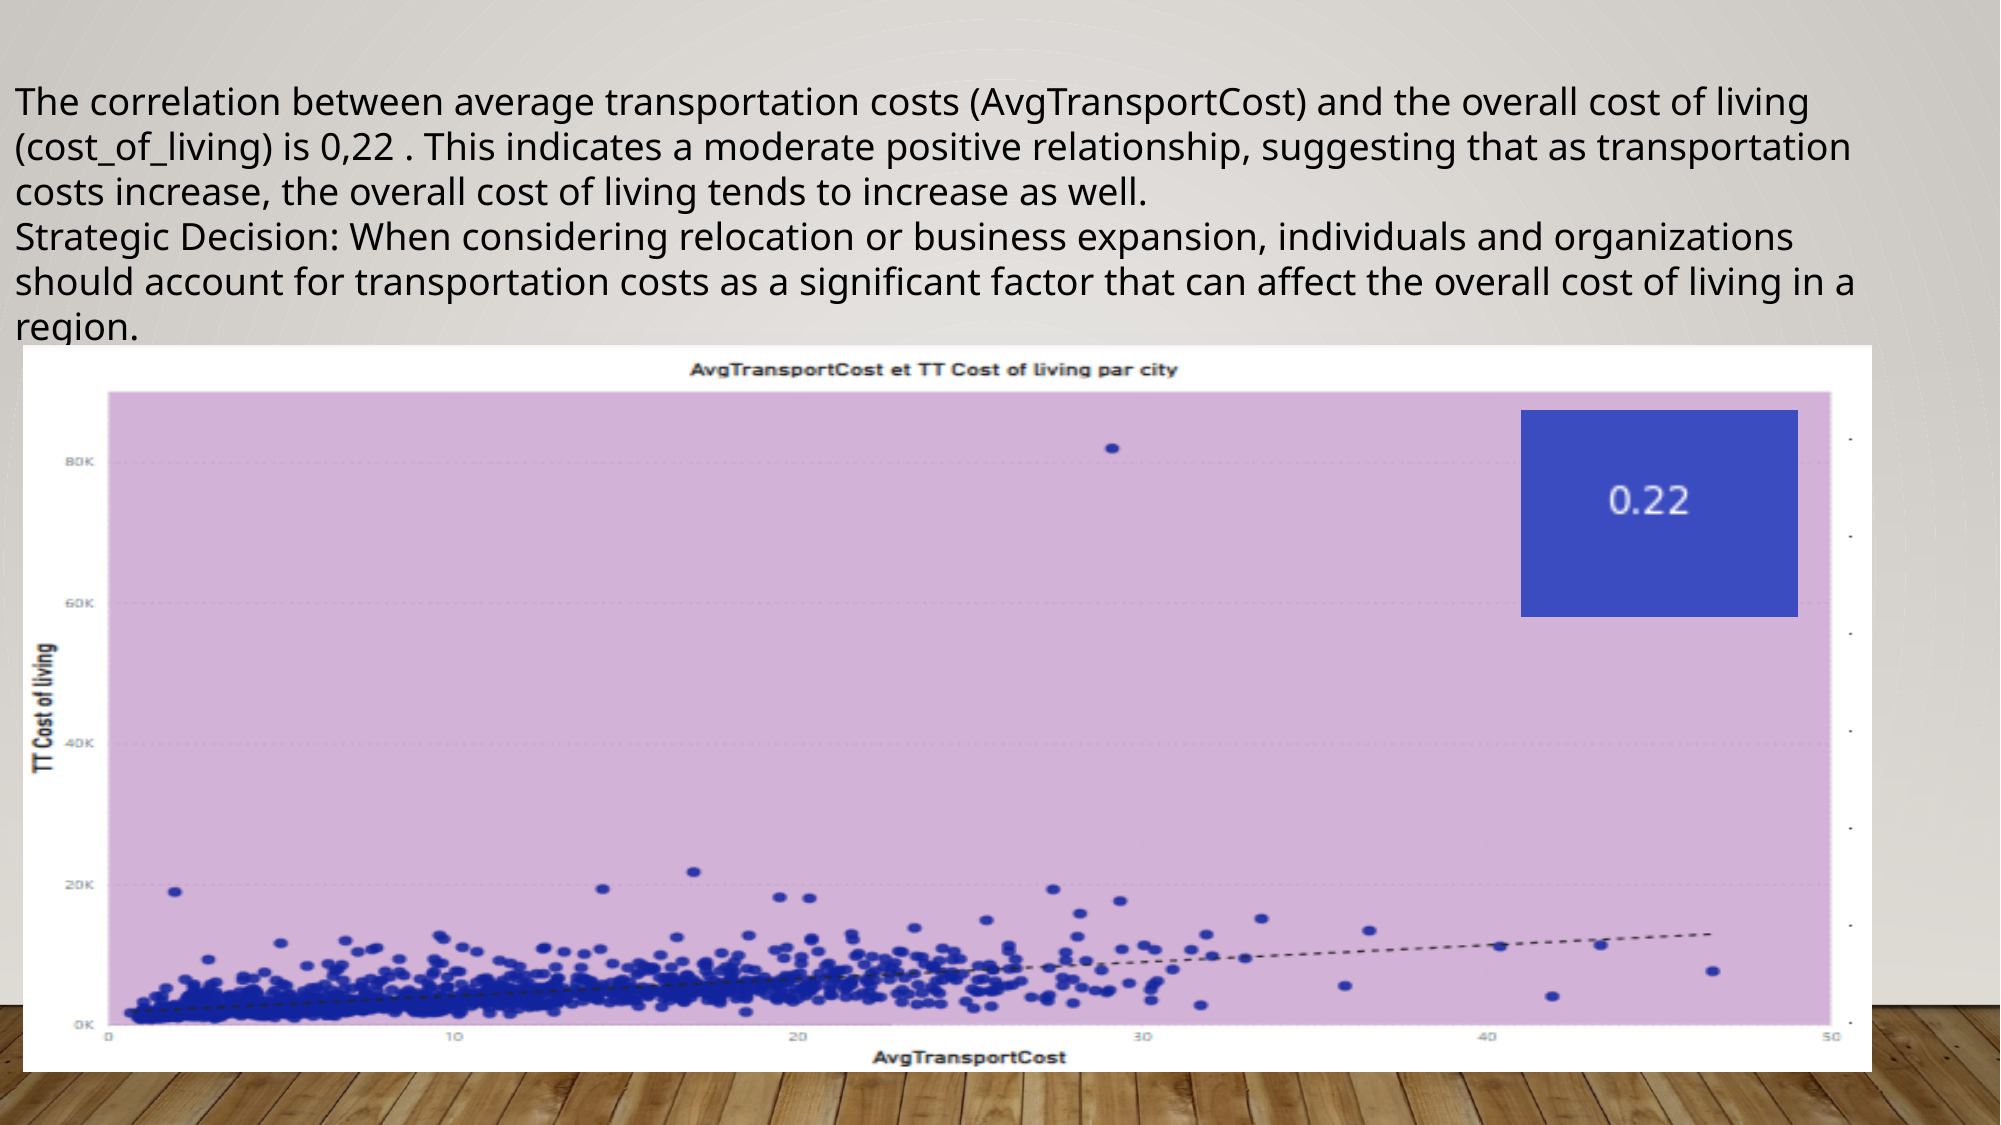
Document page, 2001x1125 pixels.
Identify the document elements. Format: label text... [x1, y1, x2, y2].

text_box The correlation between average transportation costs (AvgTransportCost) and the overall cost of living (cost_of_living) is 0,22 . This indicates a moderate positive relationship, suggesting that as transportation costs increase, the overall cost of living tends to increase as well. Strategic Decision: When considering relocation or business expansion, individuals and organizations should account for transportation costs as a significant factor that can affect the overall cost of living in a region. [0, 25, 1896, 356]
picture [0, 344, 2000, 1125]
